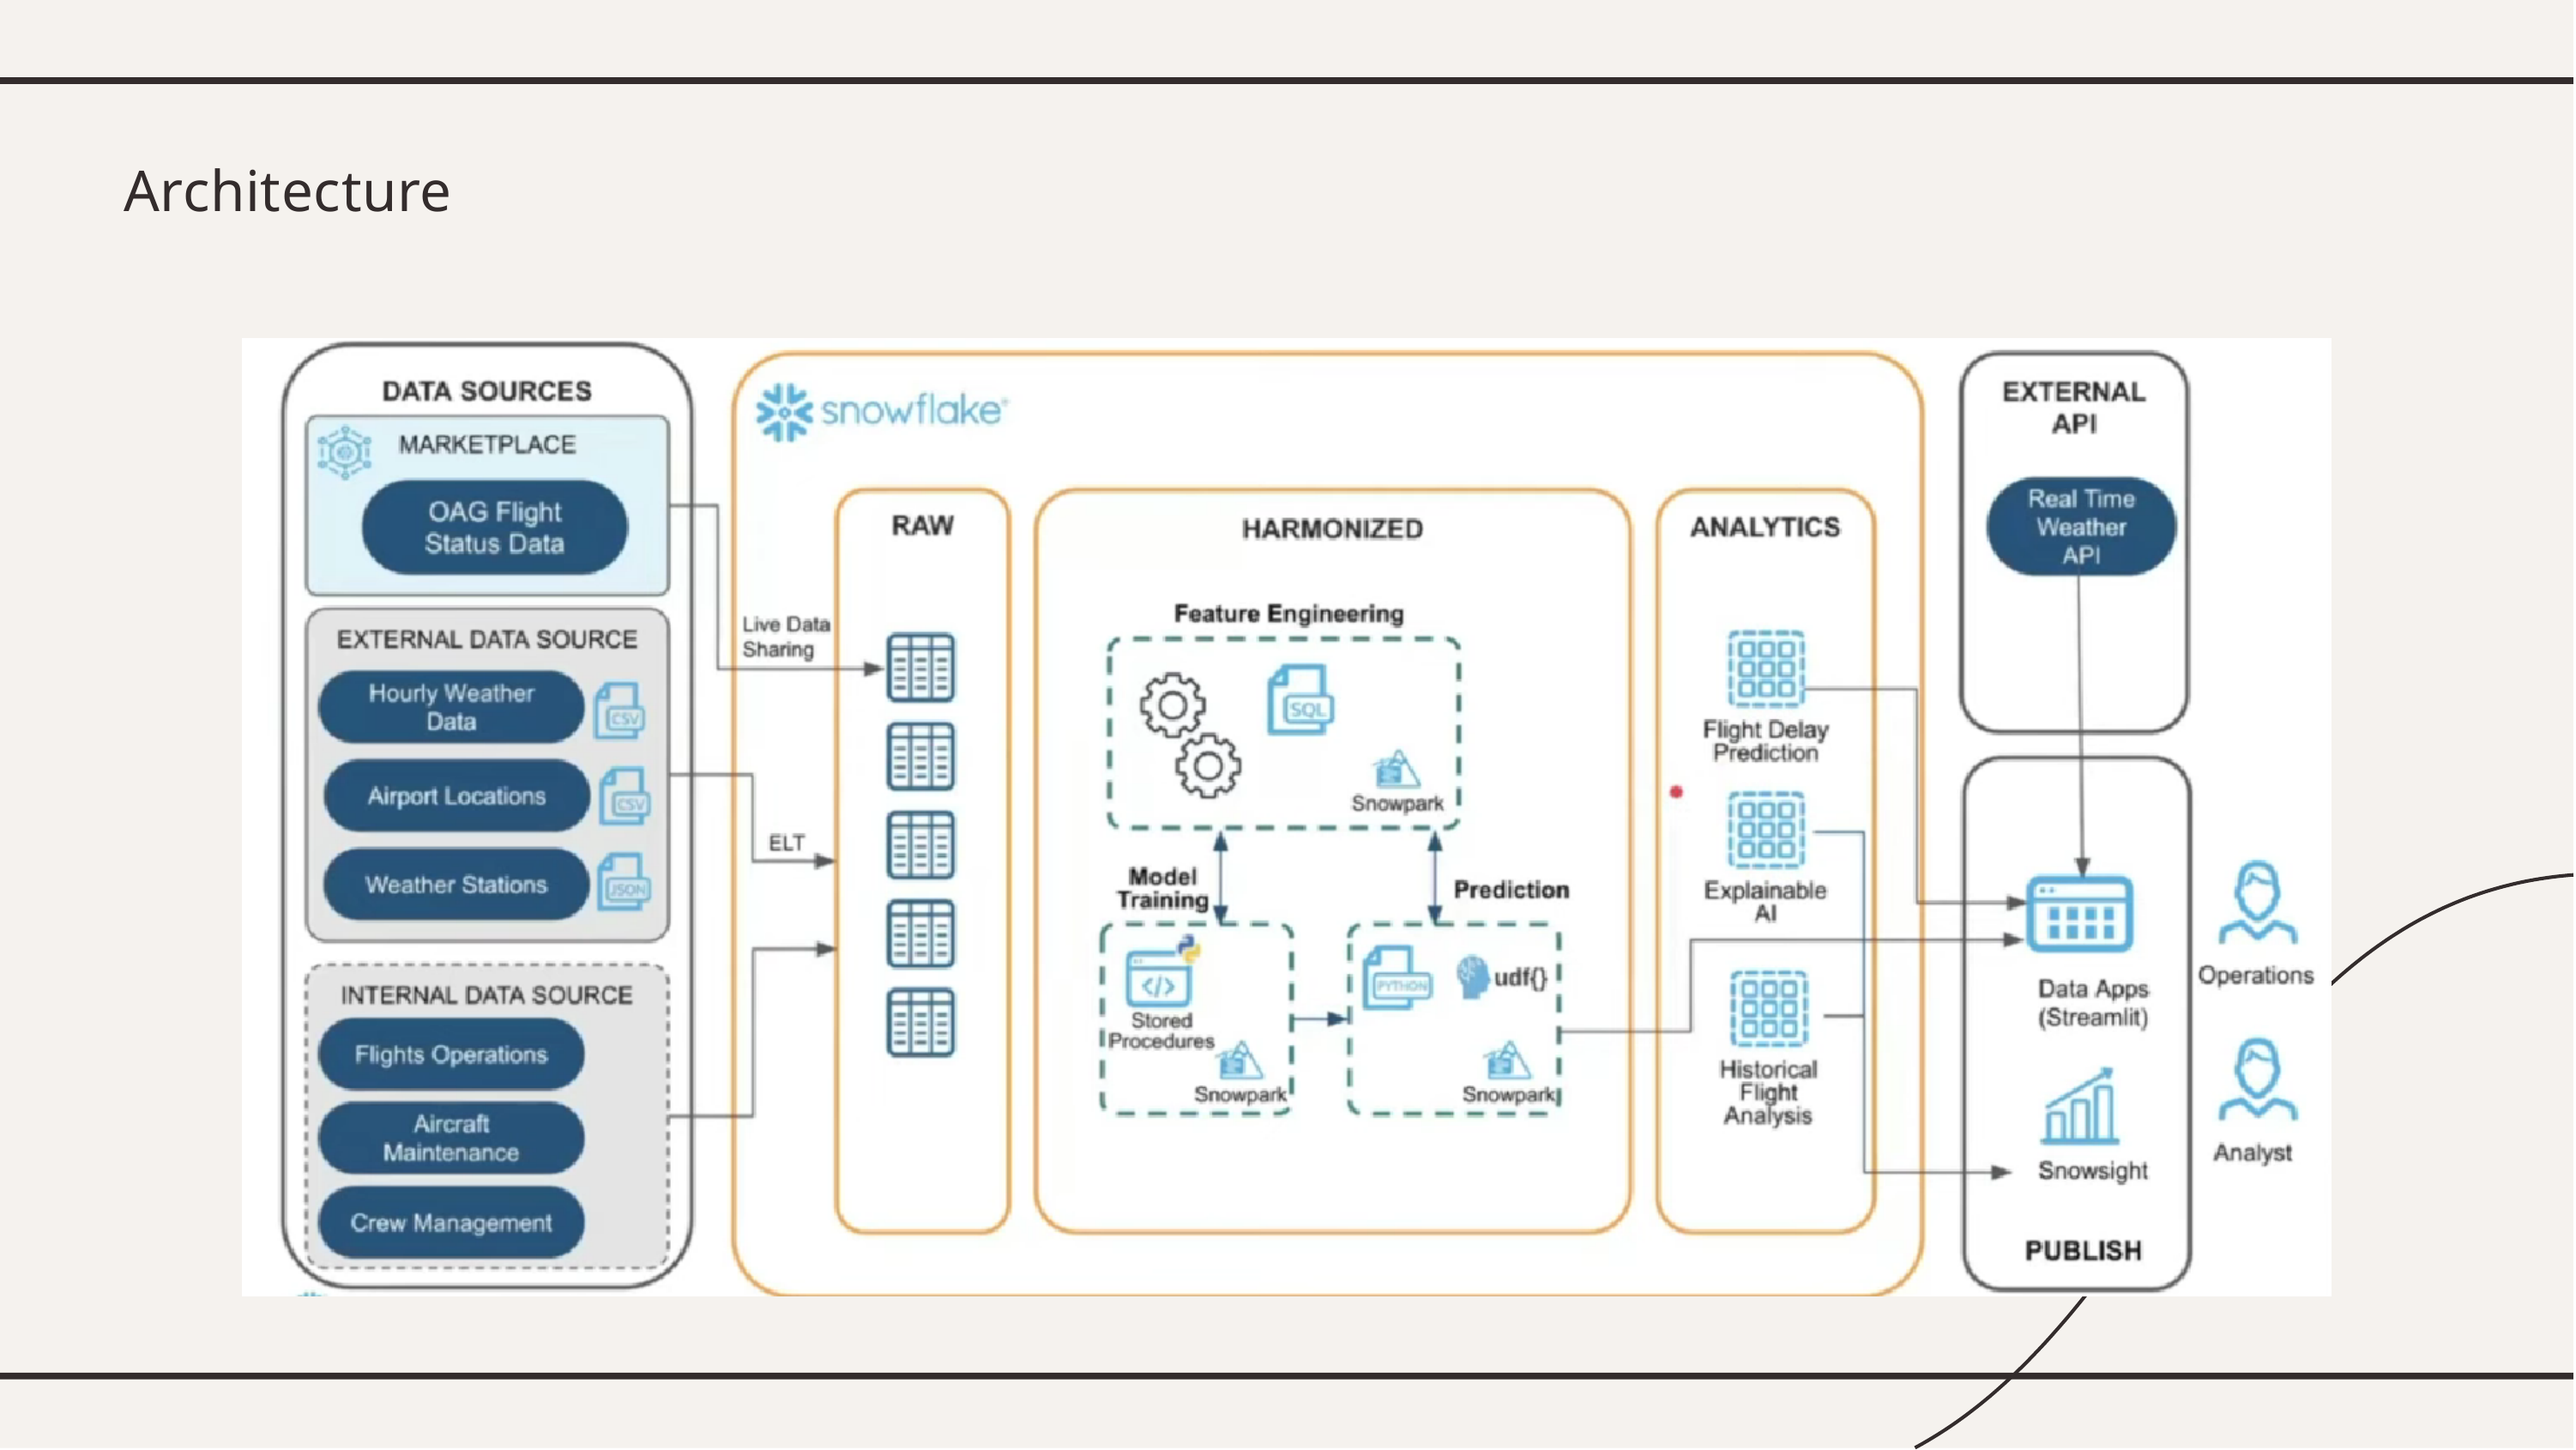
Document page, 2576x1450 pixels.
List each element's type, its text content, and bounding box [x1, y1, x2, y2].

text_box [1915, 1380, 2009, 1448]
picture [241, 338, 2332, 1296]
text_box [2338, 874, 2573, 1080]
text_box [2002, 1306, 2078, 1372]
text_box [0, 1372, 2573, 1380]
text_box [0, 77, 2573, 84]
title Architecture [122, 153, 592, 398]
